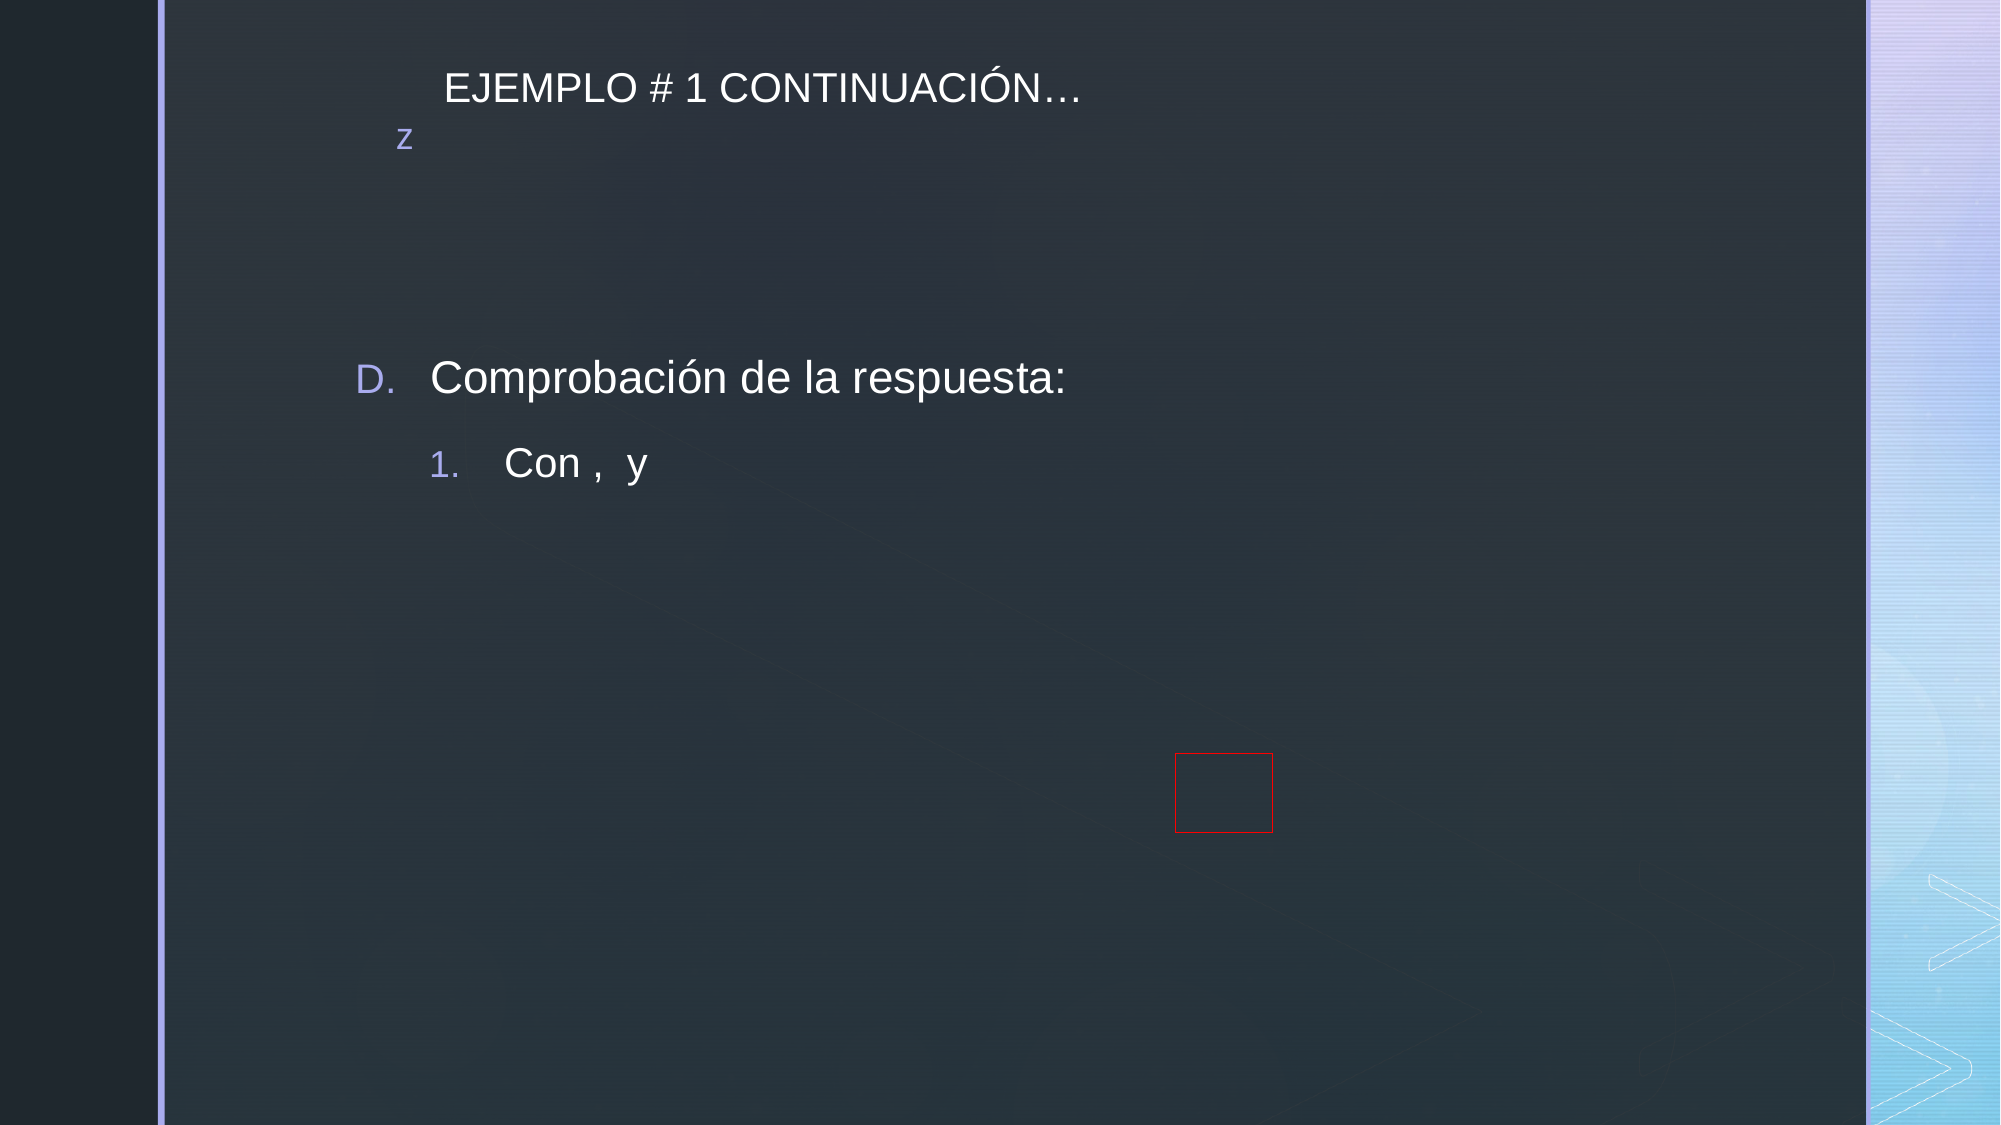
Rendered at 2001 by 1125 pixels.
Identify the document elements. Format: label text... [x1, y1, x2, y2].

picture [1871, 0, 2001, 1125]
title EJEMPLO # 1 CONTINUACIÓN… [428, 58, 1734, 144]
text_box [1175, 753, 1273, 833]
